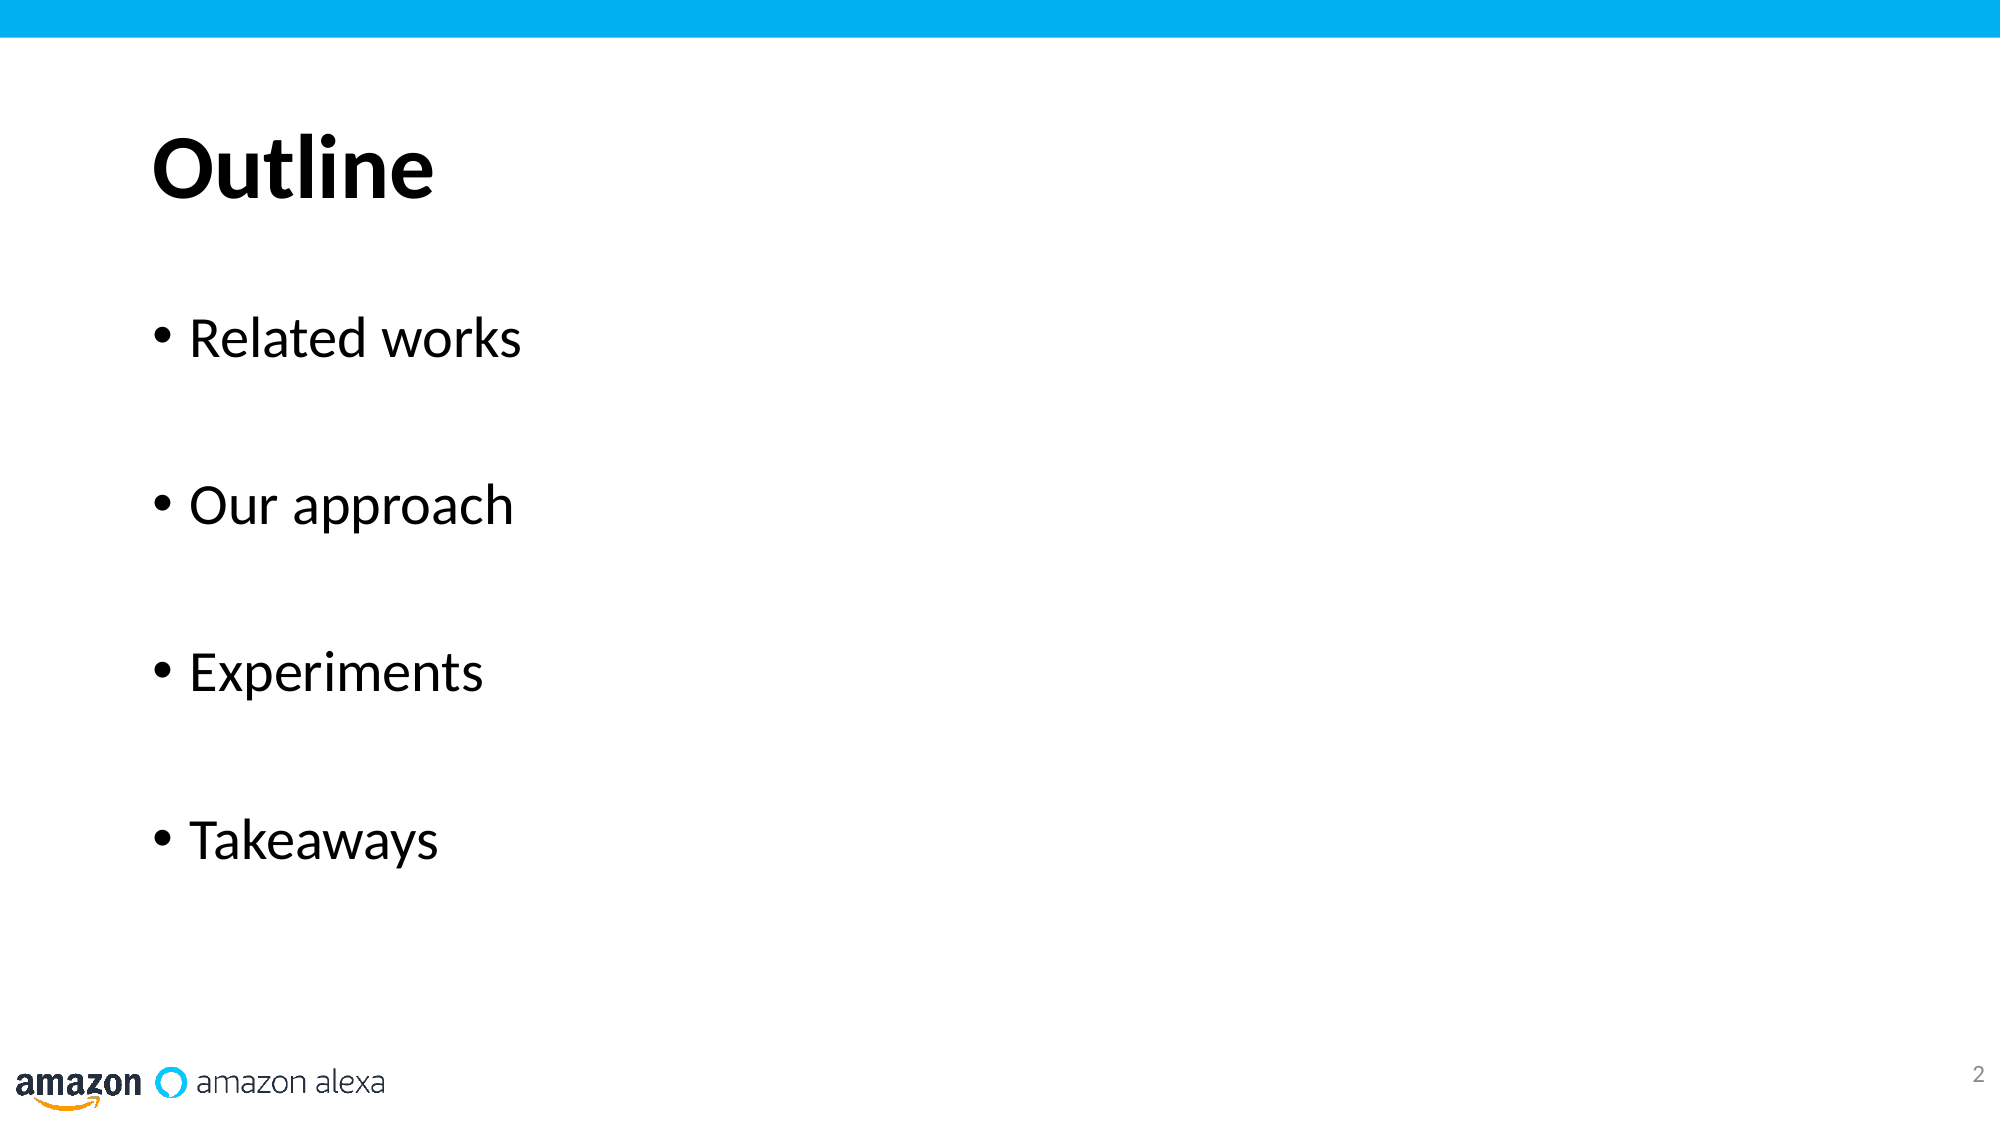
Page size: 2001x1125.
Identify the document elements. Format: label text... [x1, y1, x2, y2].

picture [161, 1073, 181, 1096]
picture [176, 1066, 384, 1098]
list Related works Our approach Experiments Takeaways [137, 299, 1863, 1014]
slide_number 2 [1550, 1042, 2000, 1103]
title Outline [137, 59, 1863, 278]
picture [0, 1059, 167, 1125]
